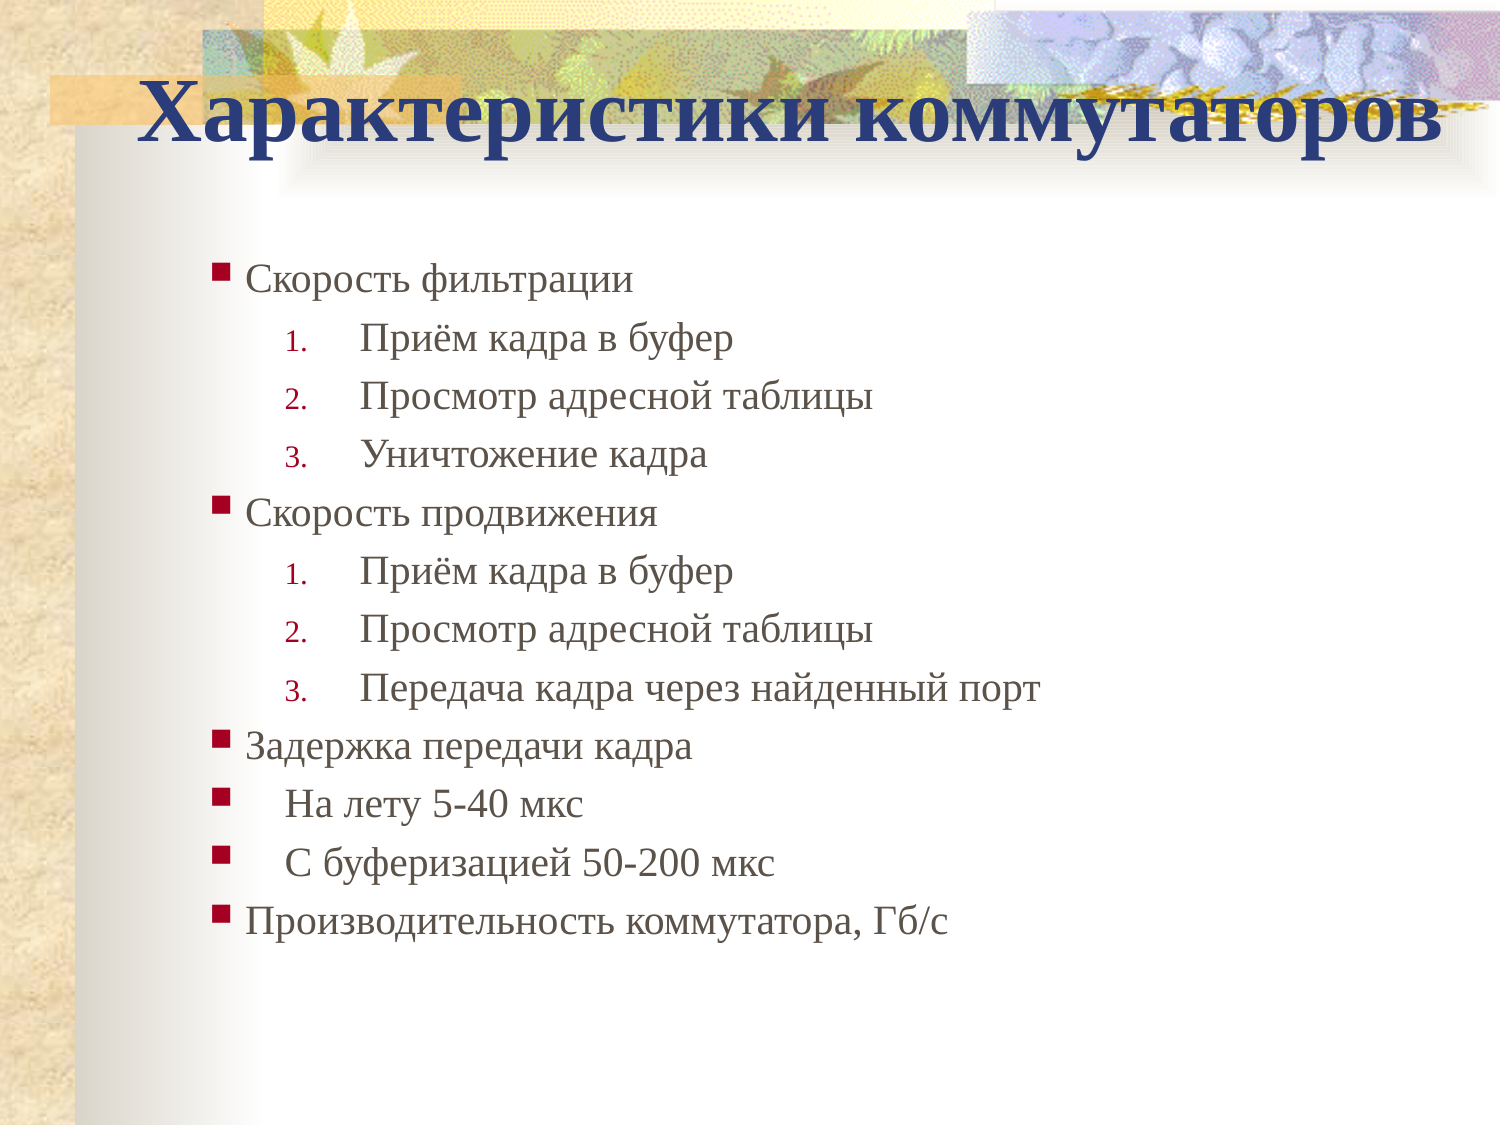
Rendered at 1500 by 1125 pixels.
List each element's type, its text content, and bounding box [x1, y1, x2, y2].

text_box Скорость фильтрации Приём кадра в буфер Просмотр адресной таблицы Уничтожение кадра Скорость продвижения Приём кадра в буфер Просмотр адресной таблицы Передача кадра через найденный порт Задержка передачи кадра На лету 5-40 мкс С буферизацией 50-200 мкс Производительность коммутатора, Гб/с [194, 243, 1376, 951]
picture [0, 0, 1500, 1125]
text_box Характеристики коммутаторов [100, 42, 1482, 203]
